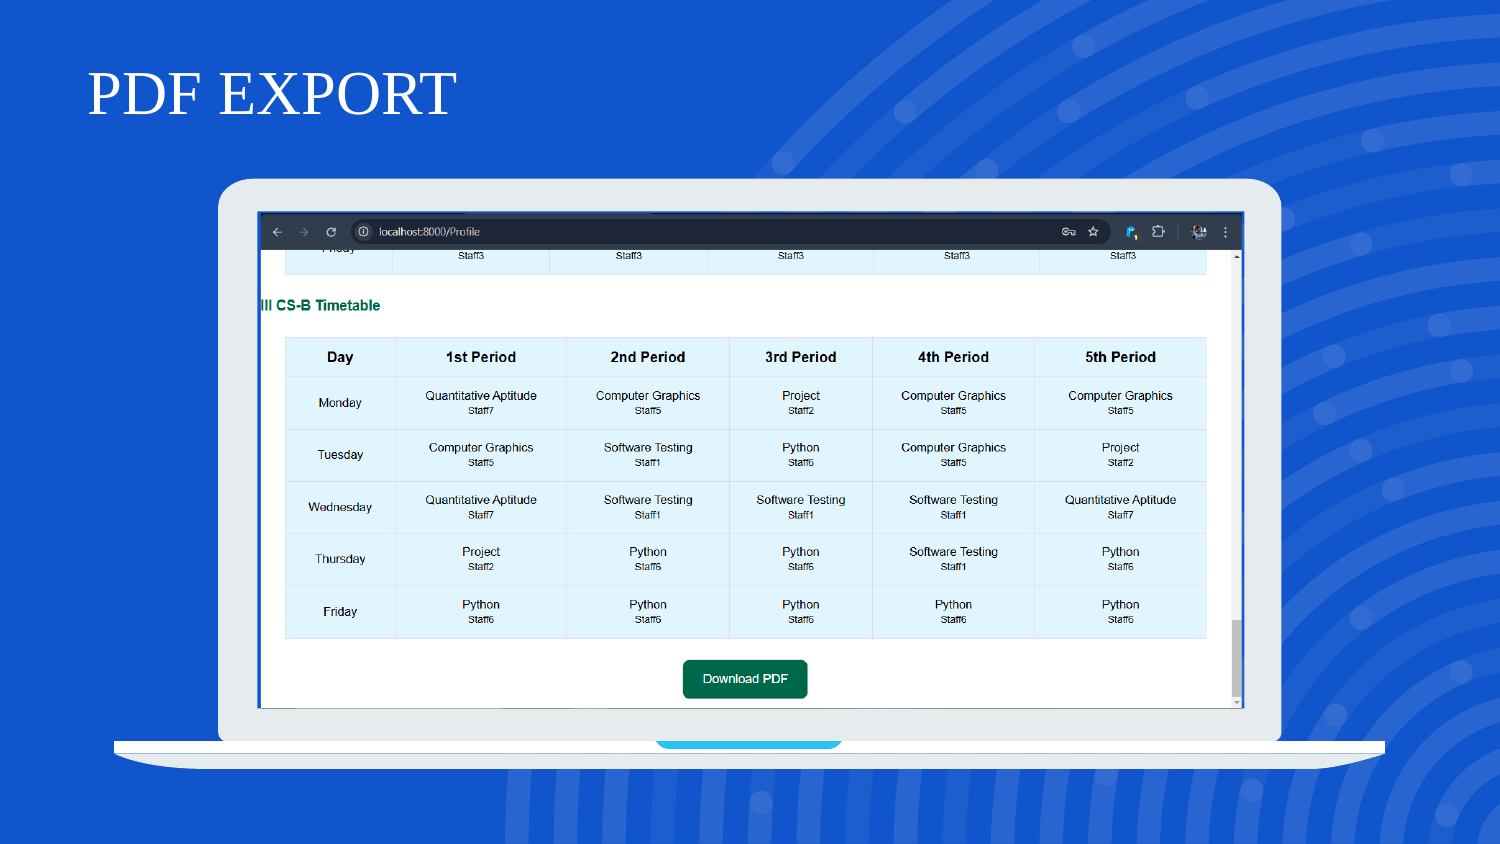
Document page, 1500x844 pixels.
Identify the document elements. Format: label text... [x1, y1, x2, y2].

picture [260, 213, 1242, 709]
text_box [113, 178, 1386, 770]
text_box PDF EXPORT [73, 37, 665, 133]
